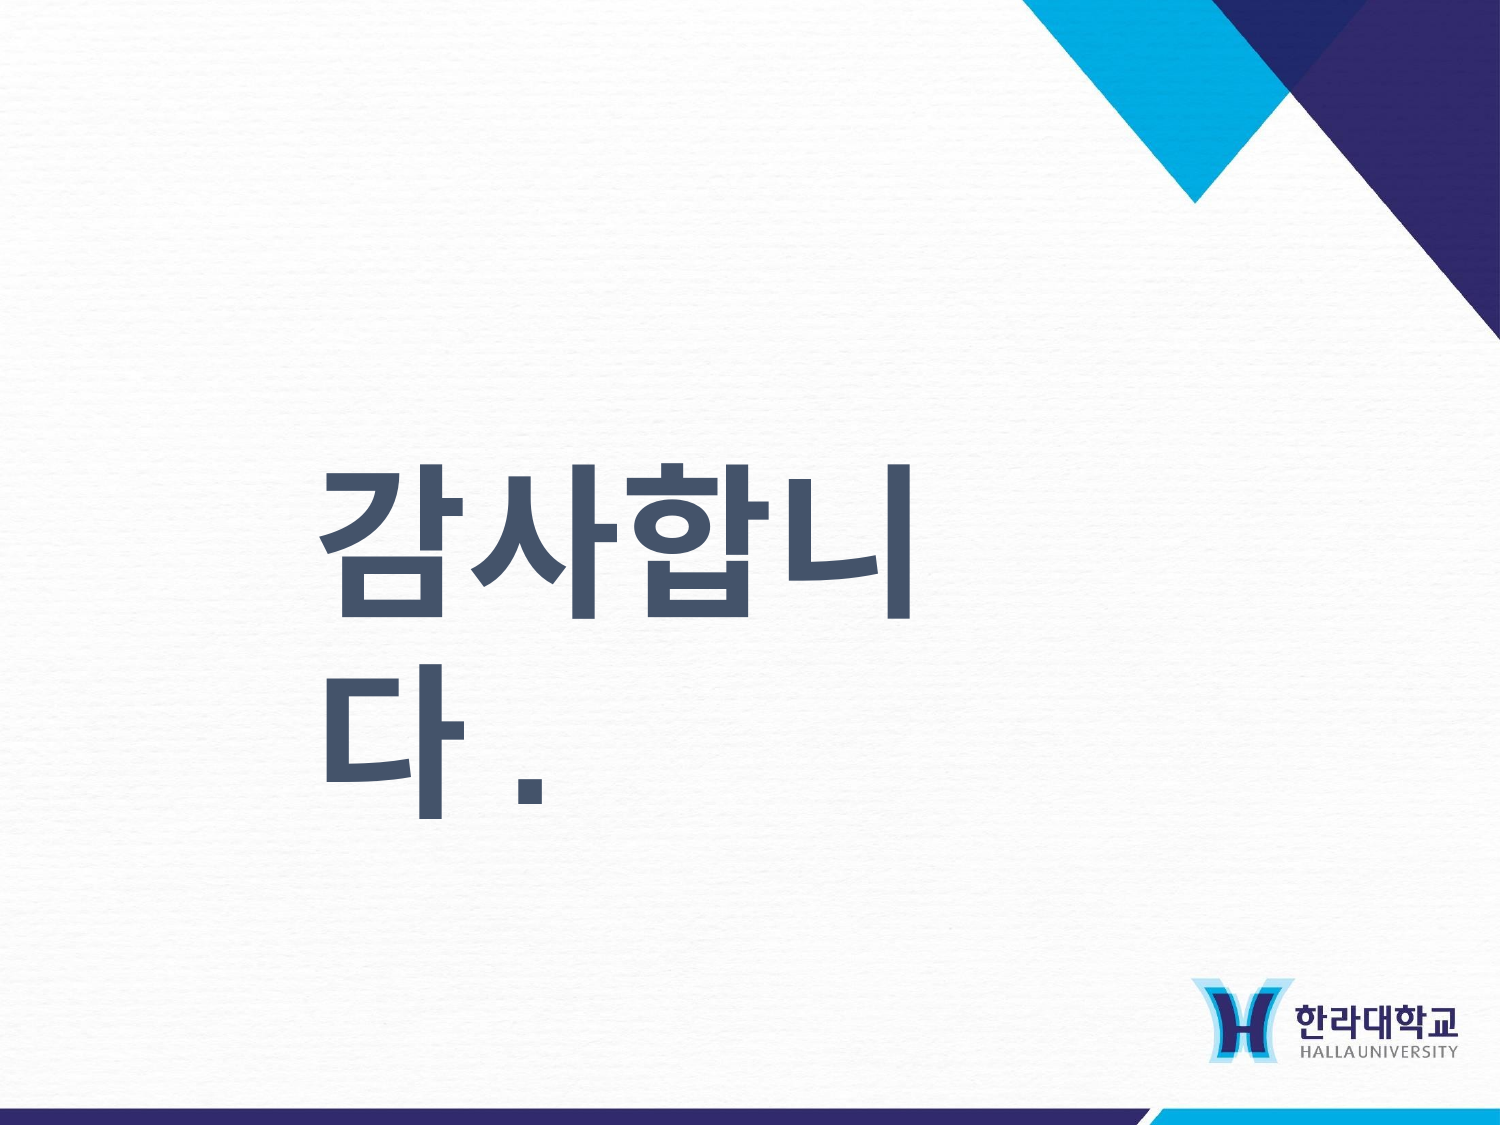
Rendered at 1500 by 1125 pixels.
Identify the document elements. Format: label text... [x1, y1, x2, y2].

title 감사합니다. [312, 435, 1150, 838]
text_box [0, 0, 1500, 1125]
